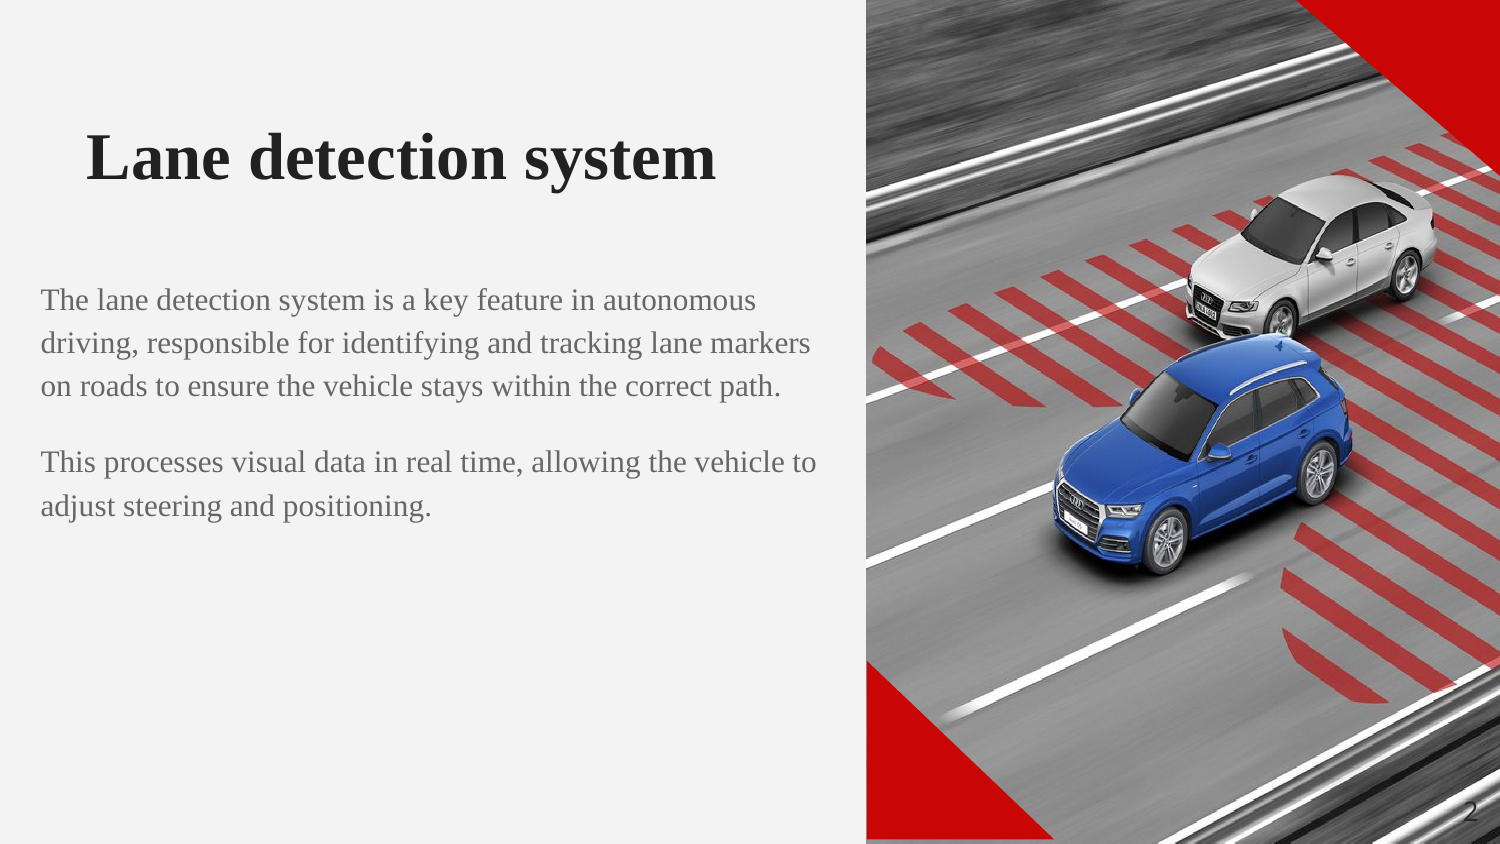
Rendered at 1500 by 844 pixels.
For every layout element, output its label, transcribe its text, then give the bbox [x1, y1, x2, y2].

subtitle The lane detection system is a key feature in autonomous driving, responsible for identifying and tracking lane markers on roads to ensure the vehicle stays within the correct path. This processes visual data in real time, allowing the vehicle to adjust steering and positioning. [25, 258, 855, 788]
text_box Lane detection system [71, 97, 861, 208]
picture [866, 0, 1500, 844]
